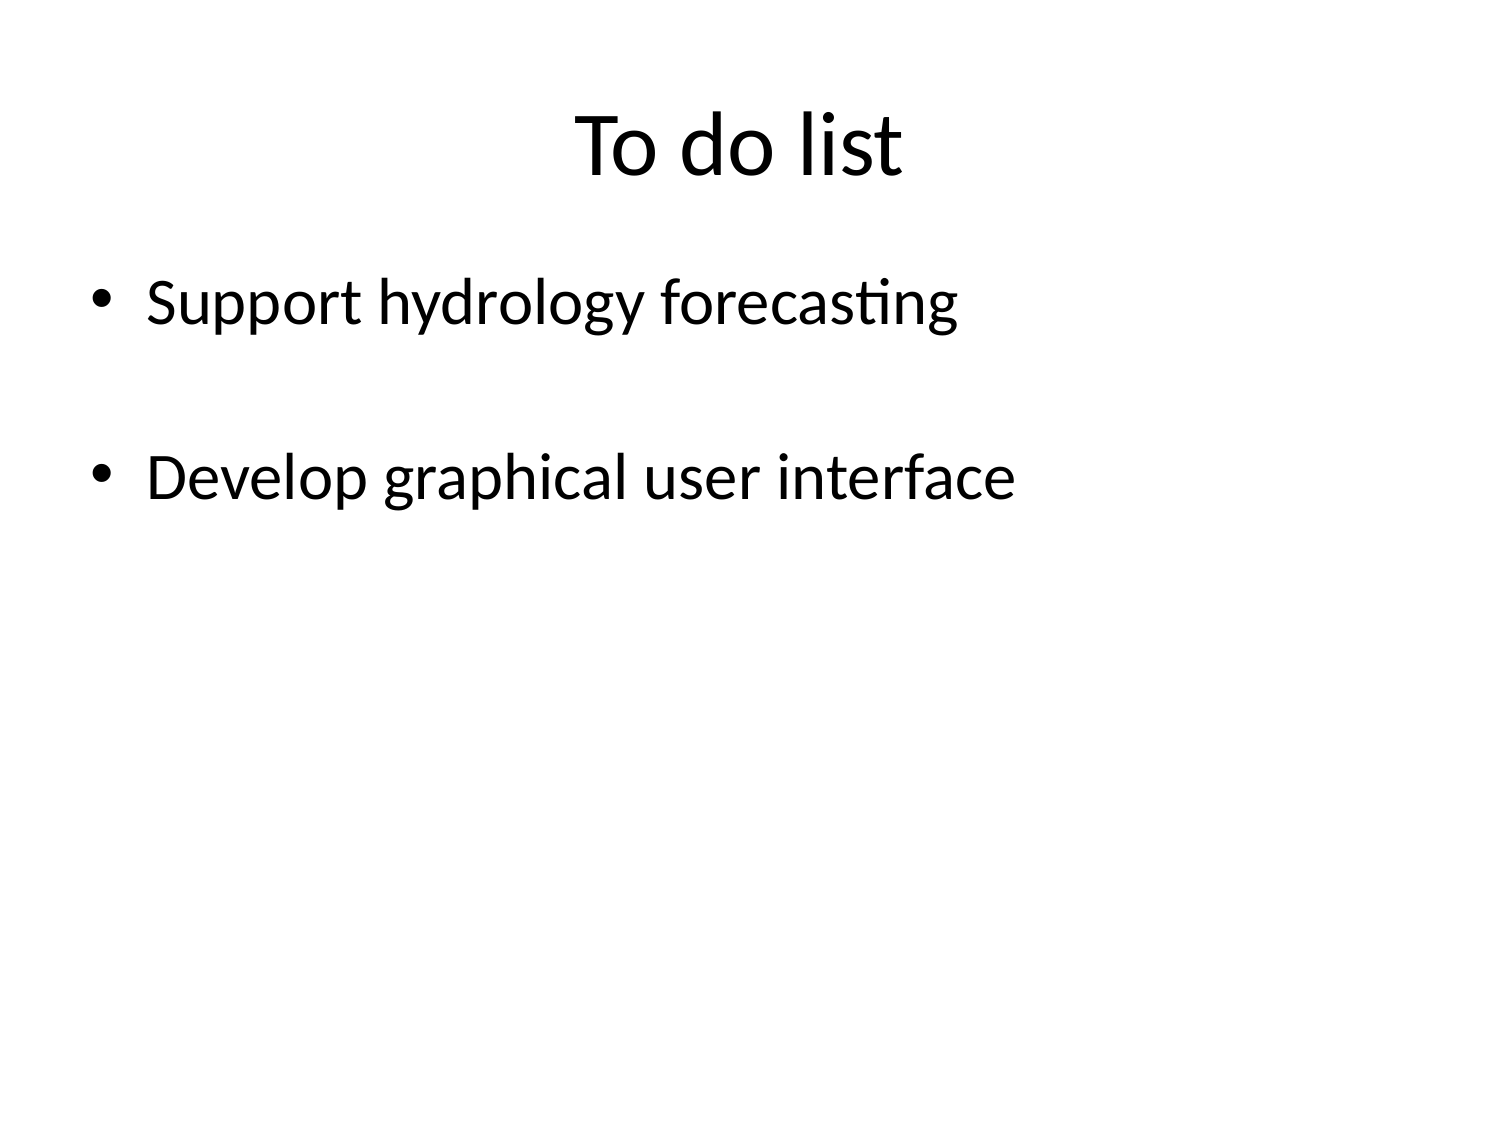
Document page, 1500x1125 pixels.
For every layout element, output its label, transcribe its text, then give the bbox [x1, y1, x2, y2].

title To do list [75, 45, 1425, 233]
list Support hydrology forecasting Develop graphical user interface [75, 249, 1425, 1005]
